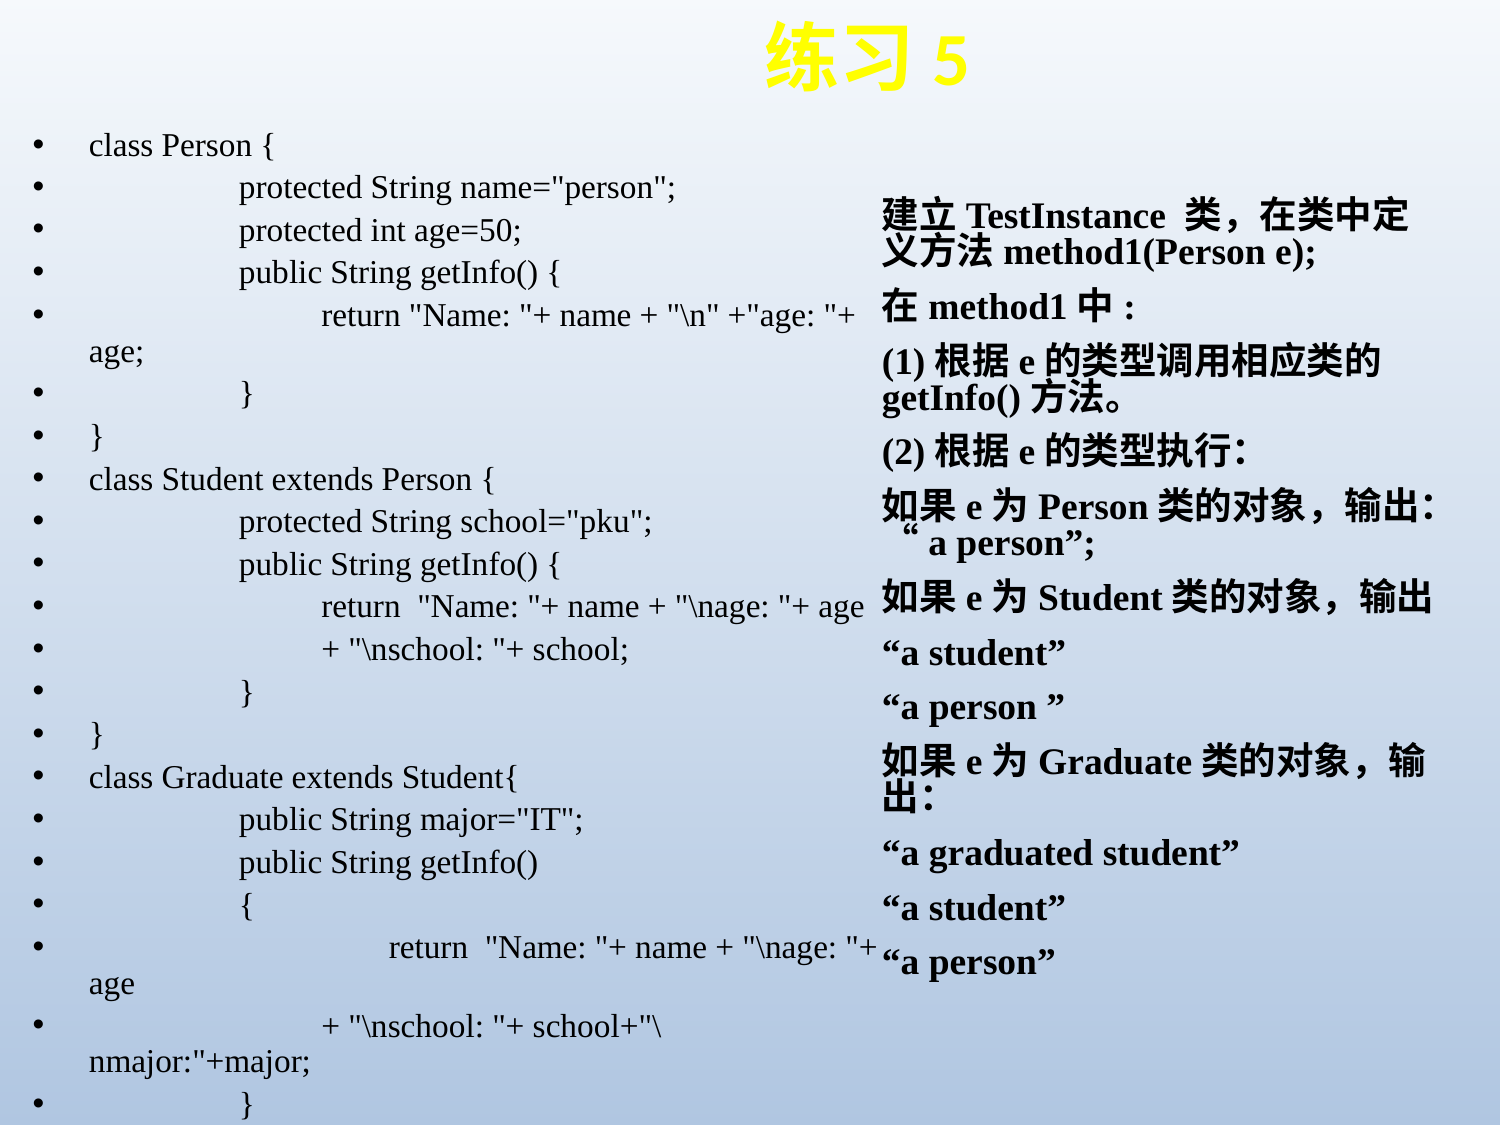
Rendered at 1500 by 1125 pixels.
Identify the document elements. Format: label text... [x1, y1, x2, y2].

title 练习5 [611, 0, 1123, 112]
text_box 建立TestInstance 类，在类中定义方法method1(Person e); 在method1中: (1)根据e的类型调用相应类的getInfo()方法。 (2)根据e的类型执行： 如果e为Person类的对象，输出：“a person”; 如果e为Student类的对象，输出 “a student” “a person ” 如果e为Graduate类的对象，输出： “a graduated student” “a student” “a person” [867, 192, 1458, 990]
list class Person { protected String name="person"; protected int age=50; public String getInfo() { return "Name: "+ name + "\n" +"age: "+ age; } } class Student extends Person { protected String school="pku"; public String getInfo() { return "Name: "+ name + "\nage: "+ age + "\nschool: "+ school; } } class Graduate extends Student{ public String major="IT"; public String getInfo() { return "Name: "+ name + "\nage: "+ age + "\nschool: "+ school+"\nmajor:"+major; } } [17, 120, 898, 1106]
